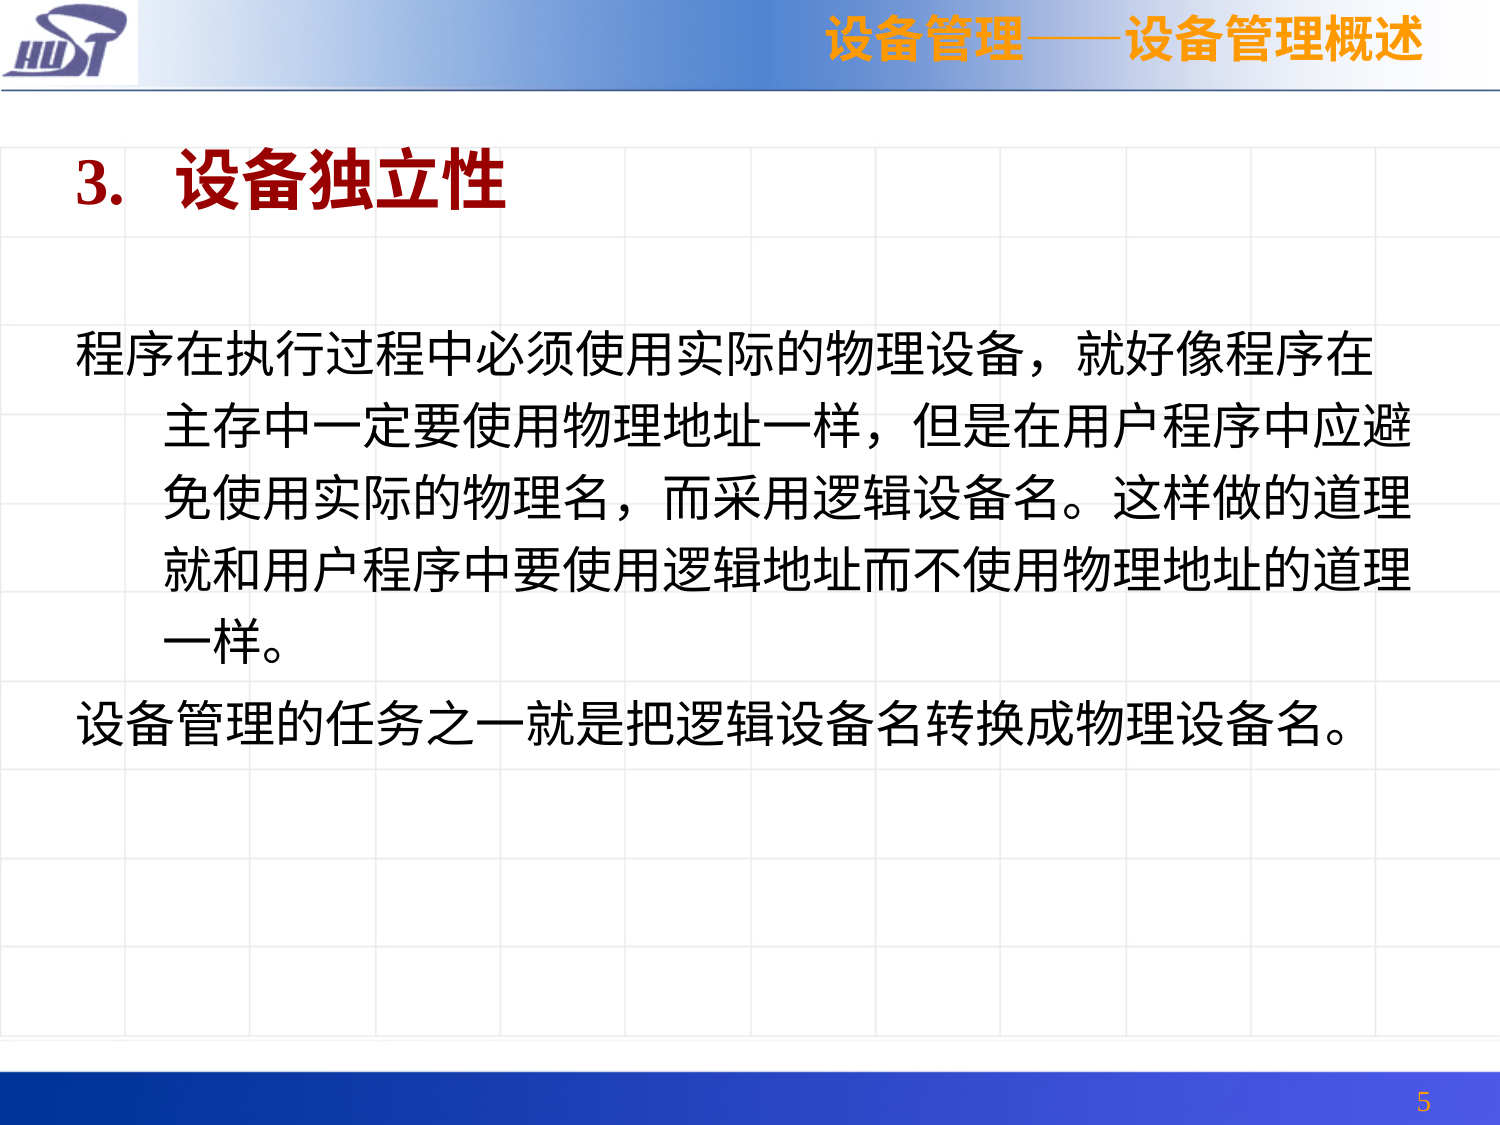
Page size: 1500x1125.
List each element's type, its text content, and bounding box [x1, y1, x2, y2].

picture [0, 0, 1500, 1125]
text_box 3. 设备独立性 程序在执行过程中必须使用实际的物理设备，就好像程序在主存中一定要使用物理地址一样，但是在用户程序中应避免使用实际的物理名，而采用逻辑设备名。这样做的道理就和用户程序中要使用逻辑地址而不使用物理地址的道理一样。 设备管理的任务之一就是把逻辑设备名转换成物理设备名。 [60, 115, 1430, 842]
text_box 设备管理——设备管理概述 [62, 6, 1440, 76]
text_box 5 [1393, 1067, 1455, 1125]
